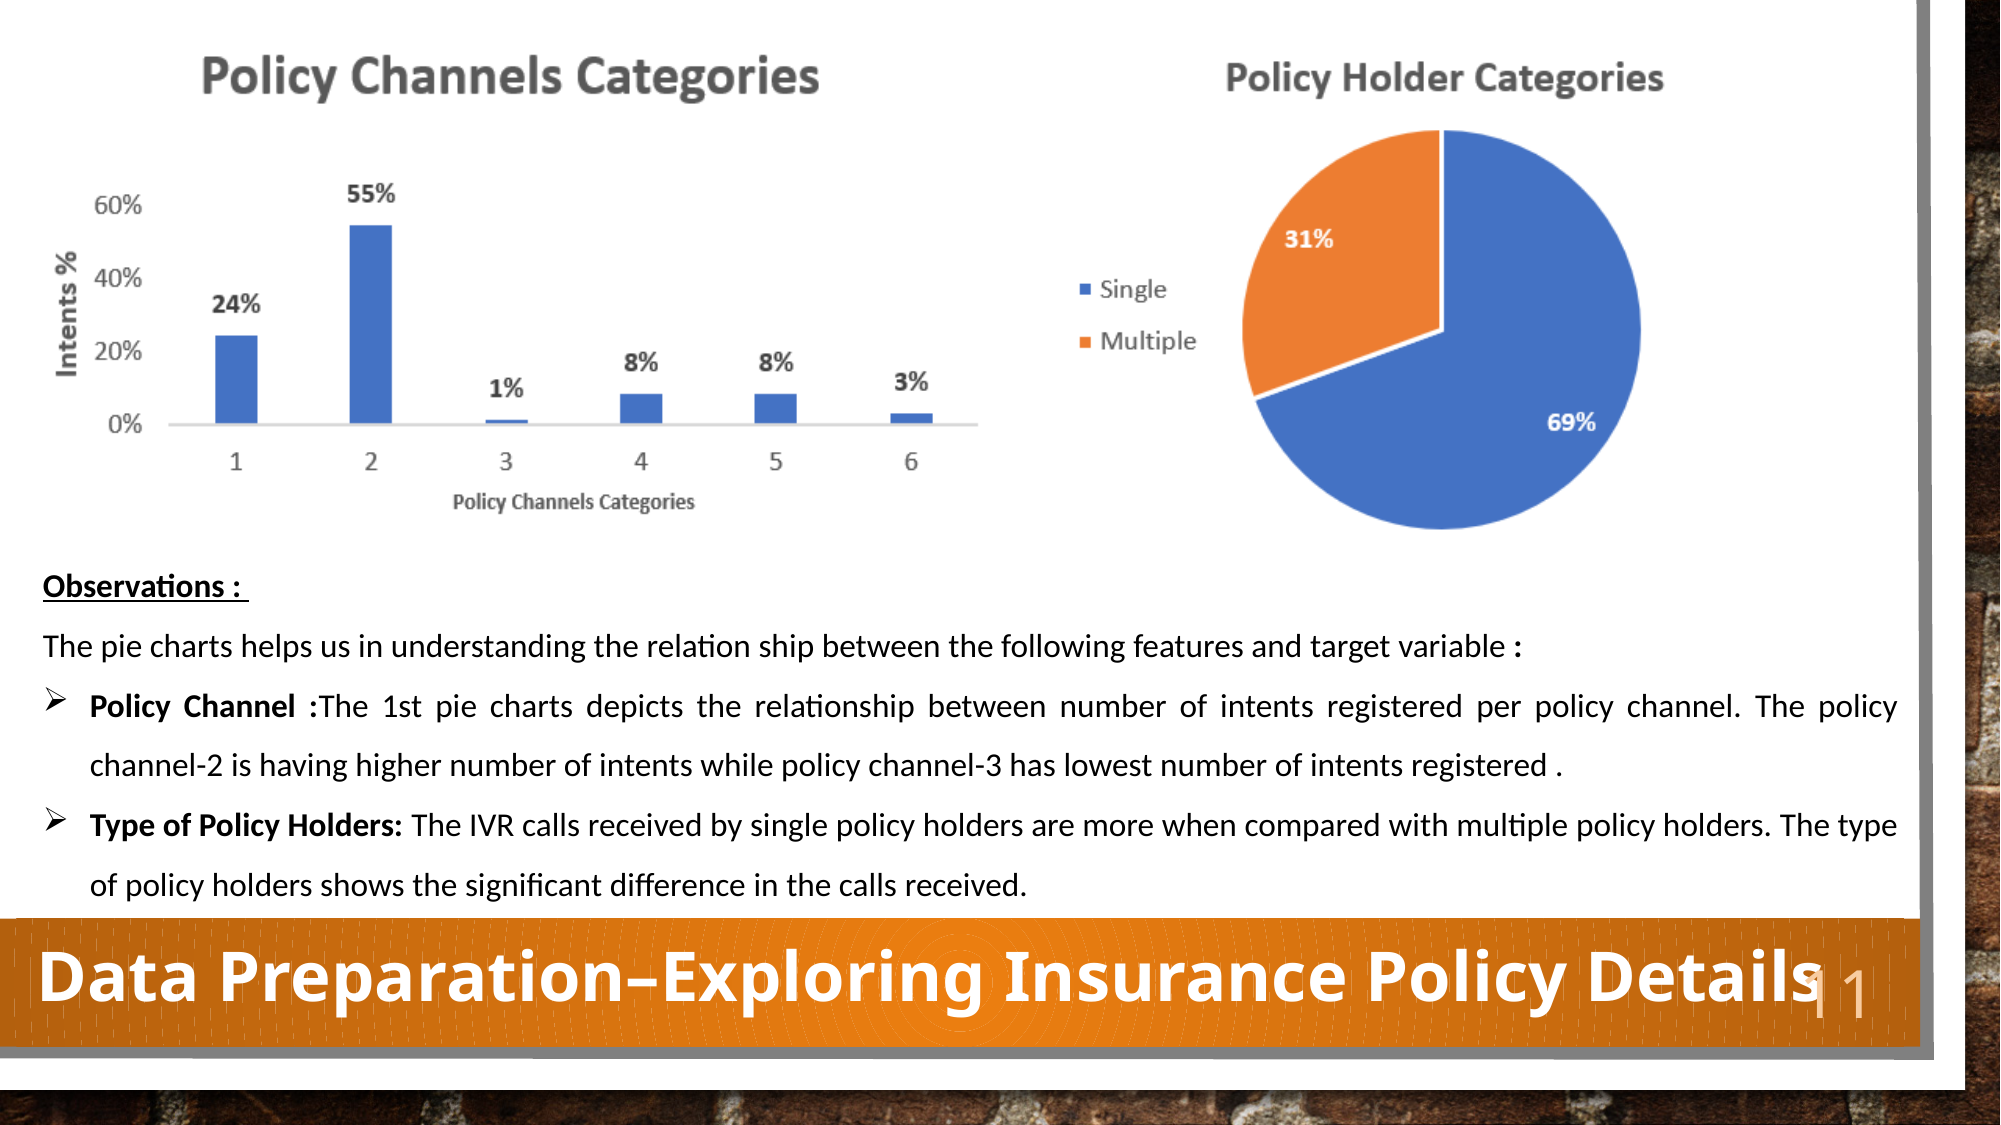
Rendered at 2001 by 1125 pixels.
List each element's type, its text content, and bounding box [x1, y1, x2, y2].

title Data Preparation–Exploring Insurance Policy Details [21, 919, 1763, 1039]
picture [0, 0, 2000, 1125]
picture [1051, 57, 1725, 537]
picture [27, 38, 983, 537]
slide_number 11 [1763, 956, 1913, 1039]
text_box Observations : The pie charts helps us in understanding the relation ship between the following features and target variable : Policy Channel :The 1st pie charts depicts the relationship between number of intents registered per policy channel. The policy channel-2 is having higher number of intents while policy channel-3 has lowest number of intents registered . Type of Policy Holders: The IVR calls received by single policy holders are more when compared with multiple policy holders. The type of policy holders shows the significant difference in the calls received. [28, 536, 1913, 971]
